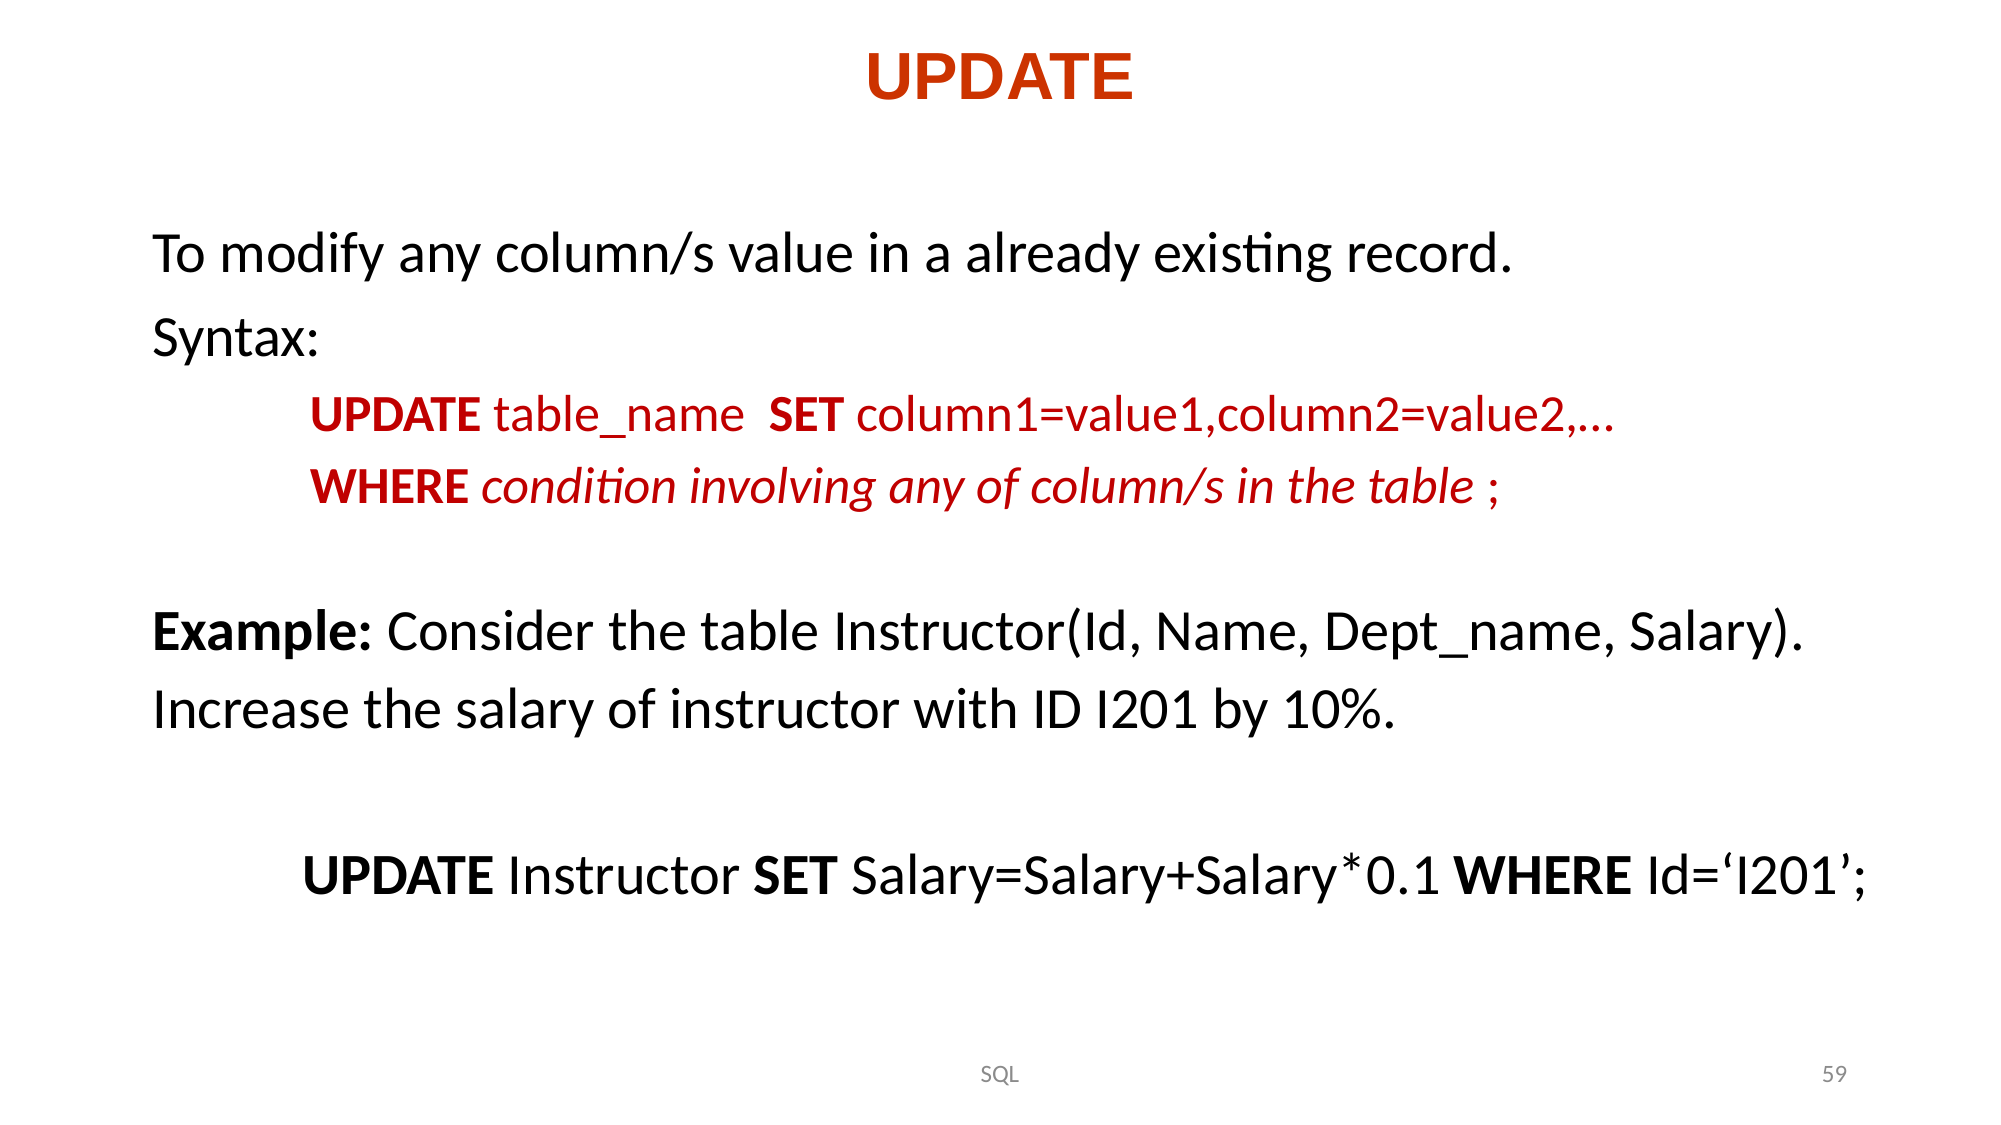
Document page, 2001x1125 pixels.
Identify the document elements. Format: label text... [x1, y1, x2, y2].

footer SQL [662, 1042, 1338, 1103]
list To modify any column/s value in a already existing record. Syntax: UPDATE table_name SET column1=value1,column2=value2,… WHERE condition involving any of column/s in the table ; Example: Consider the table Instructor(Id, Name, Dept_name, Salary). Increase the salary of instructor with ID I201 by 10%. UPDATE Instructor SET Salary=Salary+Salary*0.1 WHERE Id=‘I201’; [137, 214, 1924, 929]
title UPDATE [137, 0, 1863, 121]
slide_number 59 [1412, 1042, 1863, 1103]
